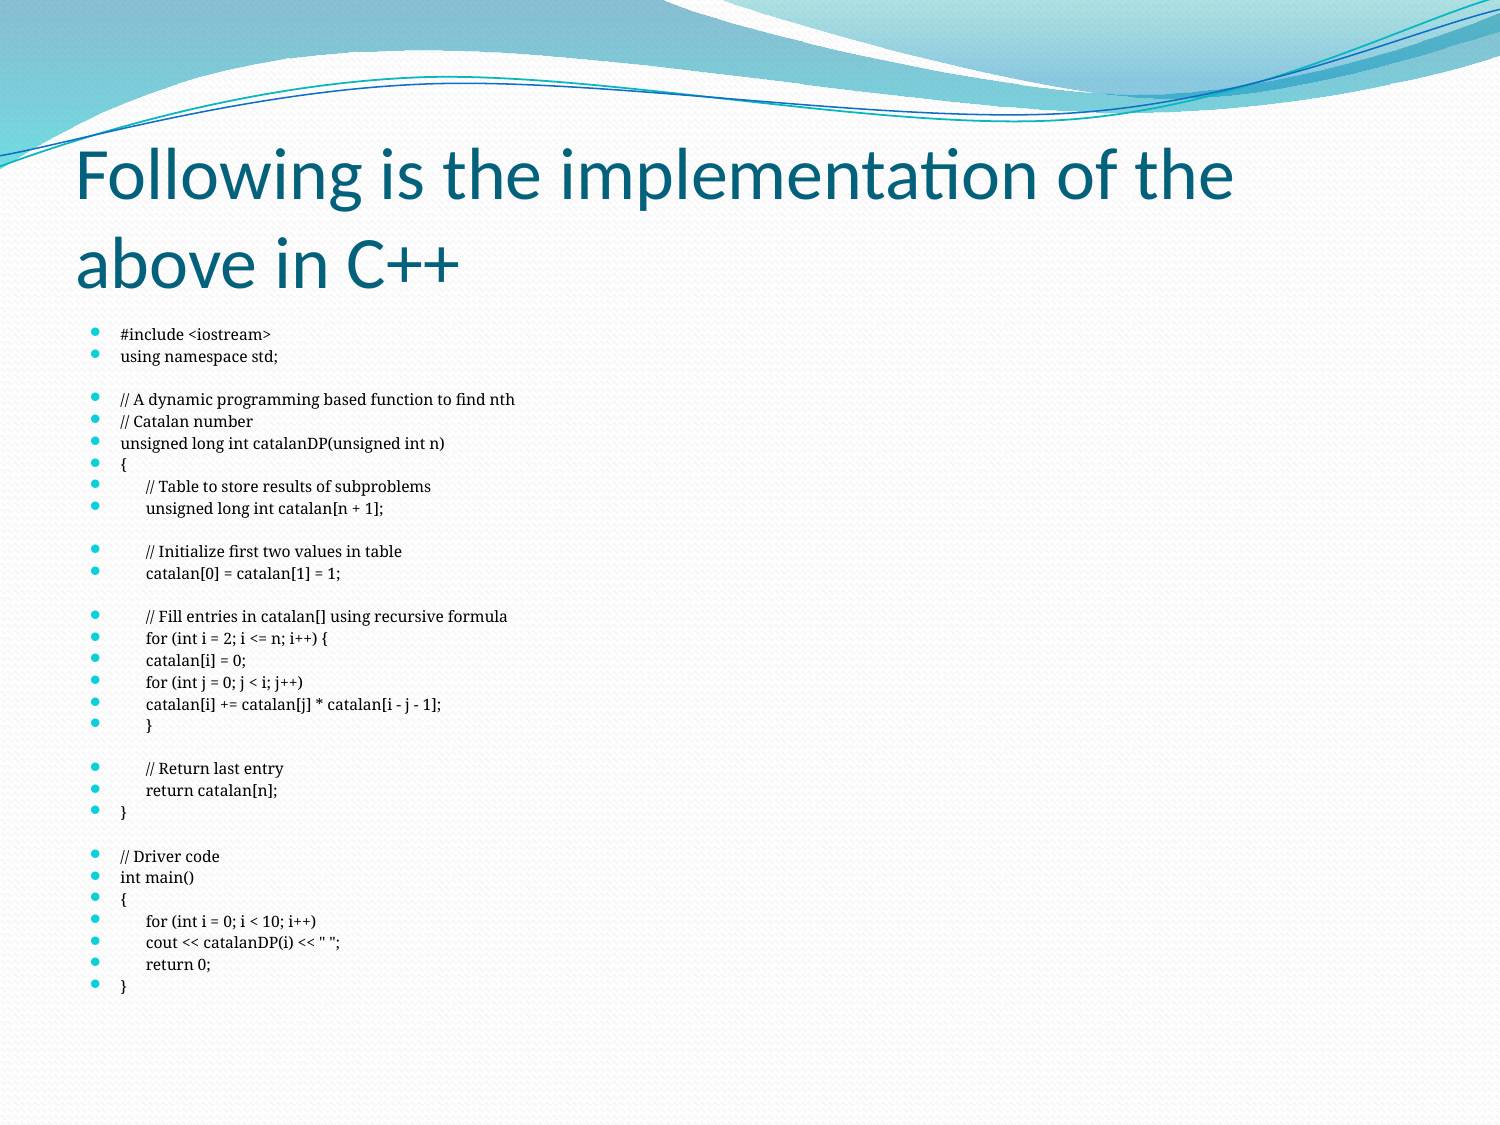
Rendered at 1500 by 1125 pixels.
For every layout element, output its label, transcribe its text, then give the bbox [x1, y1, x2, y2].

list #include <iostream> using namespace std; // A dynamic programming based function to find nth // Catalan number unsigned long int catalanDP(unsigned int n) { // Table to store results of subproblems unsigned long int catalan[n + 1]; // Initialize first two values in table catalan[0] = catalan[1] = 1; // Fill entries in catalan[] using recursive formula for (int i = 2; i <= n; i++) { catalan[i] = 0; for (int j = 0; j < i; j++) catalan[i] += catalan[j] * catalan[i - j - 1]; } // Return last entry return catalan[n]; } // Driver code int main() { for (int i = 0; i < 10; i++) cout << catalanDP(i) << " "; return 0; } [75, 317, 1425, 1038]
title Following is the implementation of the above in C++ [75, 115, 1425, 303]
